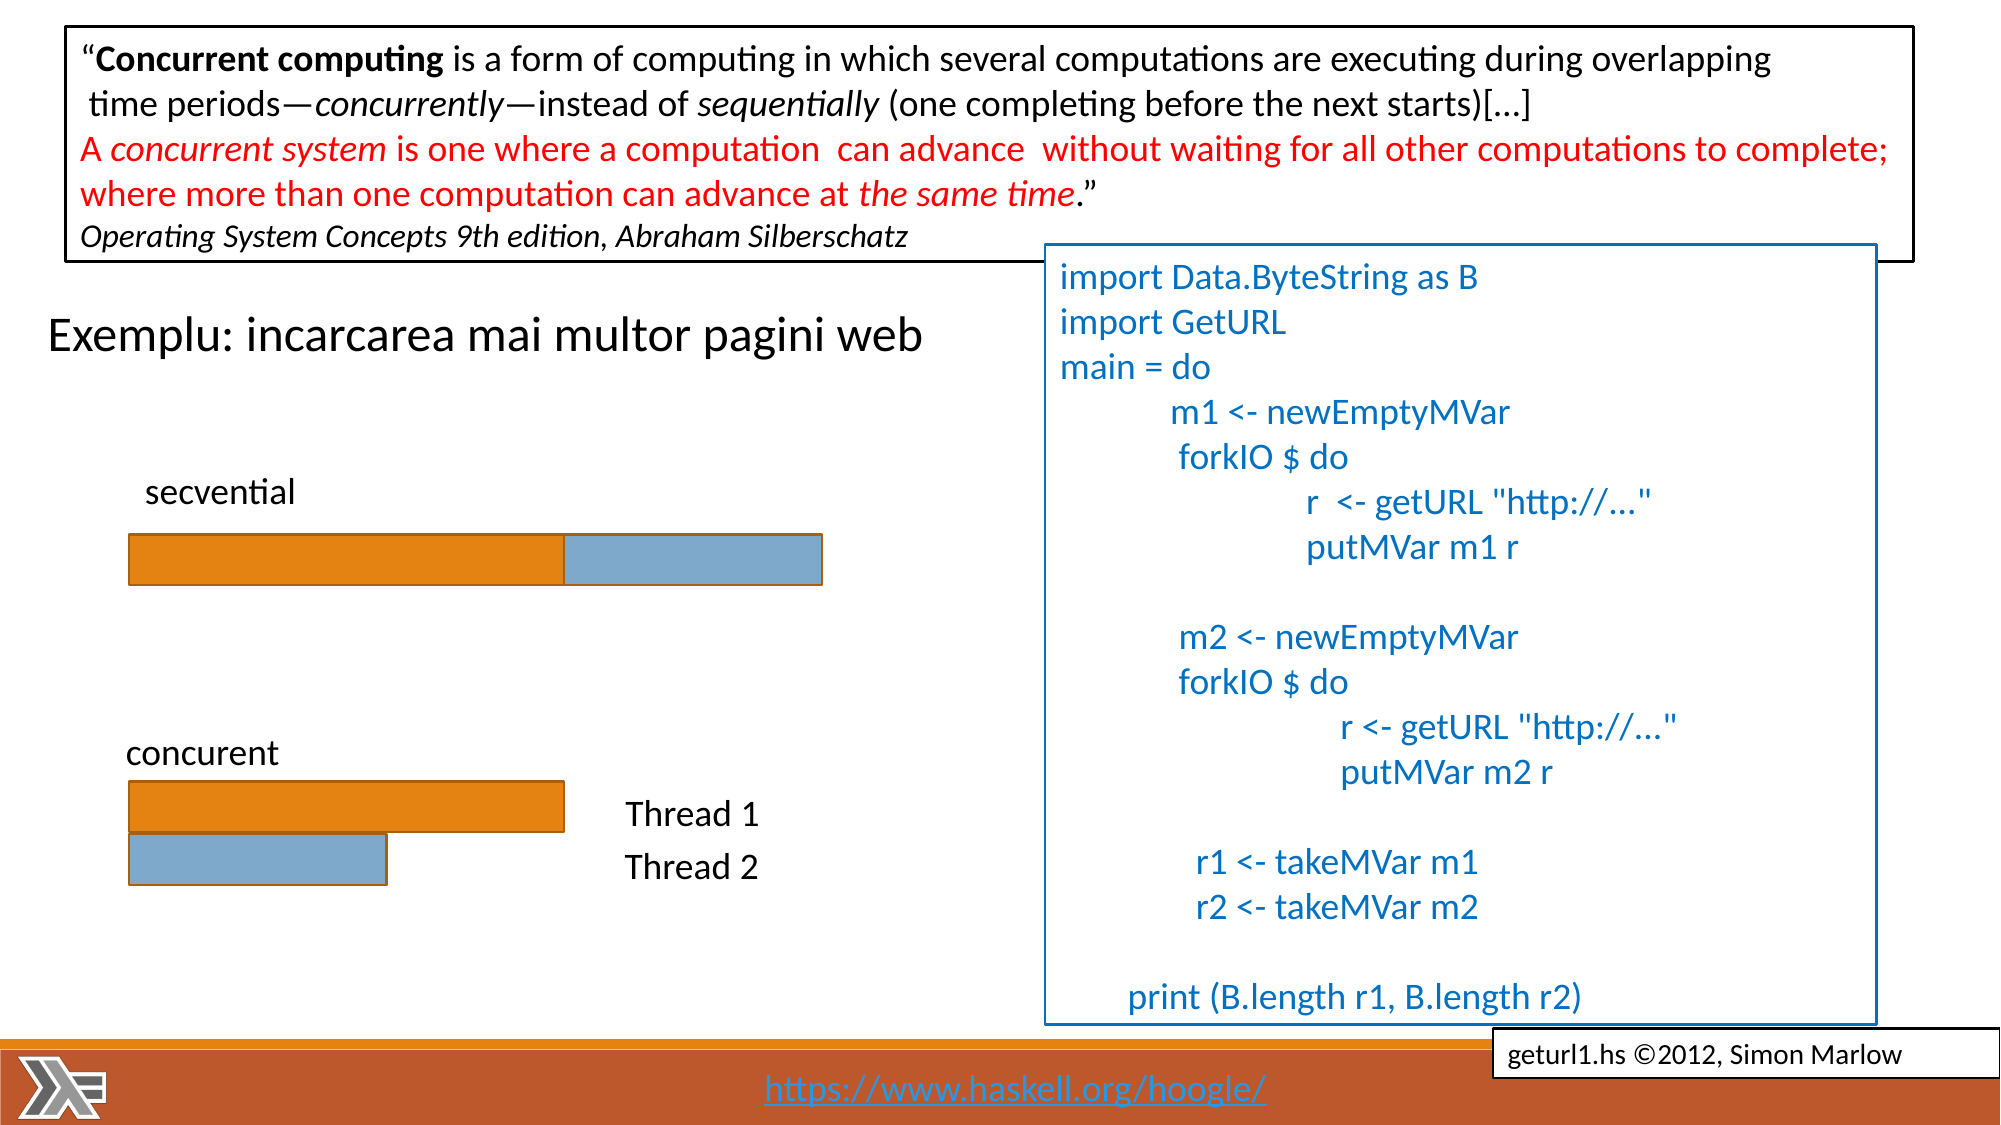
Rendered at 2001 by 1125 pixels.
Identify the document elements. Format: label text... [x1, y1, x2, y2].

text_box [563, 533, 823, 586]
text_box concurent [111, 720, 295, 781]
text_box Exemplu: incarcarea mai multor pagini web [32, 294, 939, 370]
text_box geturl1.hs ©2012, Simon Marlow [1492, 1027, 2000, 1079]
text_box Thread 1 [610, 781, 775, 834]
picture [6, 1032, 117, 1125]
text_box [128, 833, 388, 886]
text_box import Data.ByteString as B import GetURL main = do m1 <- newEmptyMVar forkIO $ do r <- getURL "http://..." putMVar m1 r m2 <- newEmptyMVar forkIO $ do r <- getURL "http://..." putMVar m2 r r1 <- takeMVar m1 r2 <- takeMVar m2 print (B.length r1, B.length r2) [1044, 243, 1878, 1026]
text_box “Concurrent computing is a form of computing in which several computations are executing during overlapping time periods—concurrently—instead of sequentially (one completing before the next starts)[…] A concurrent system is one where a computation can advance without waiting for all other computations to complete; where more than one computation can advance at the same time.” Operating System Concepts 9th edition, Abraham Silberschatz [64, 25, 1915, 263]
text_box [128, 780, 565, 833]
text_box secvential [130, 460, 311, 520]
text_box Thread 2 [609, 834, 886, 895]
text_box [128, 533, 563, 586]
